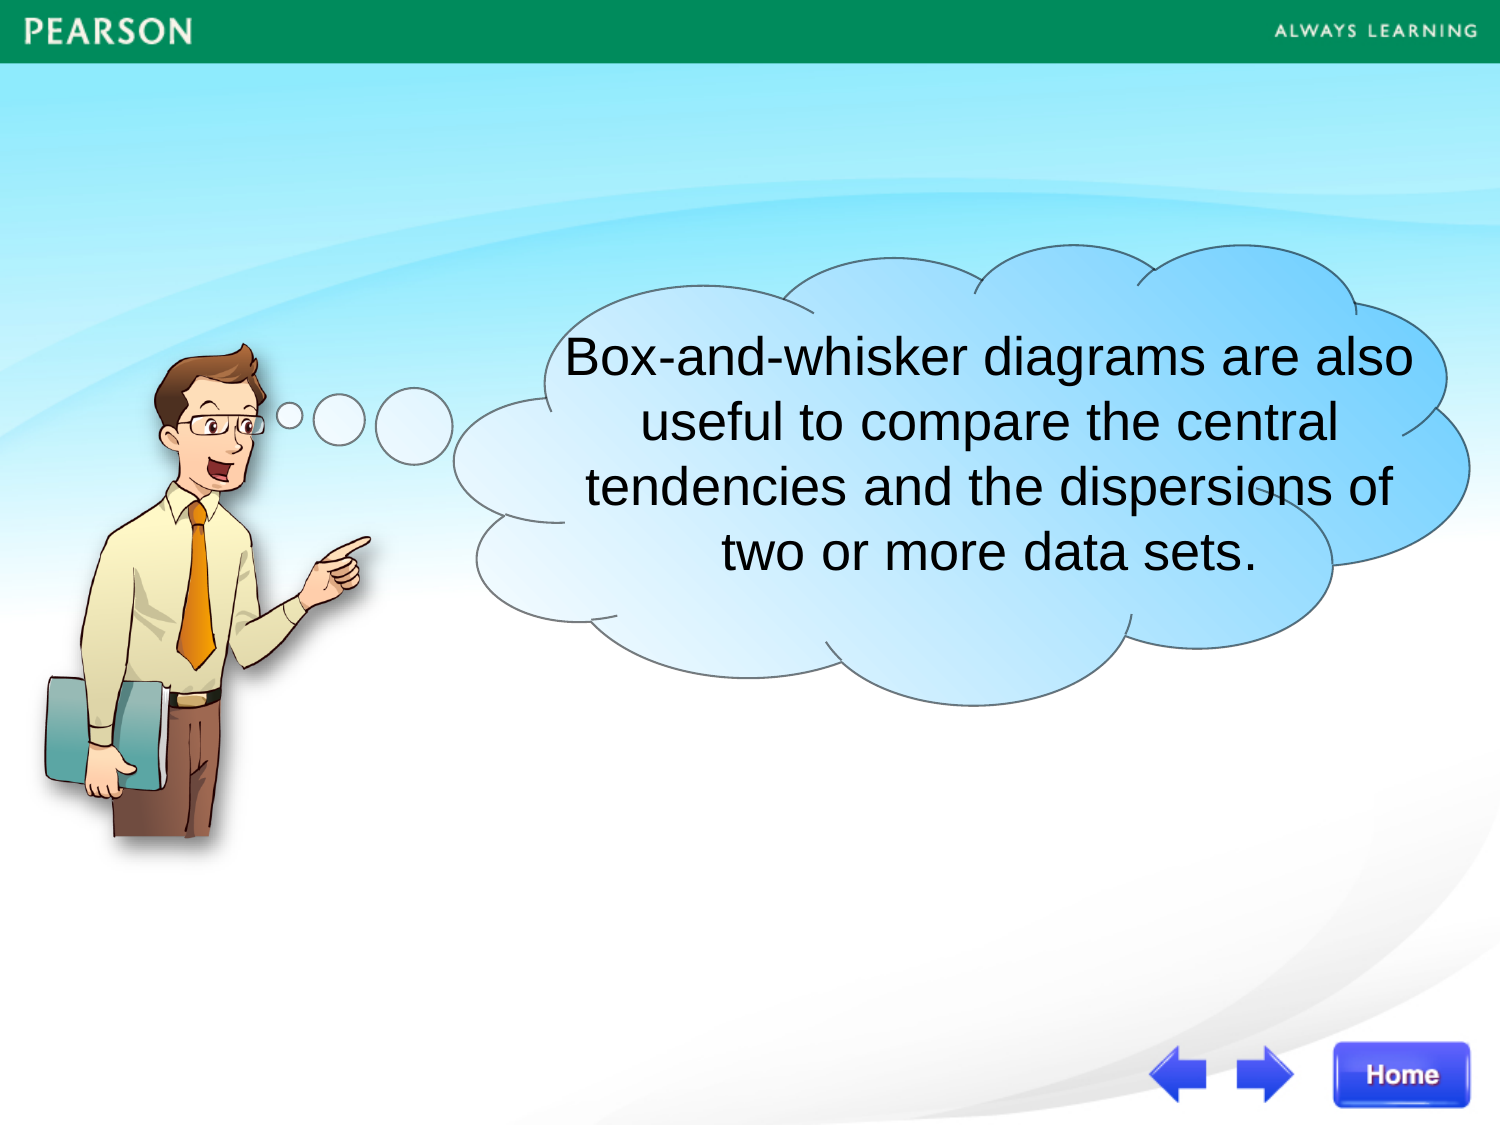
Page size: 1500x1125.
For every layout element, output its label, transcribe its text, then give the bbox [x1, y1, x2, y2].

text_box [591, 245, 1393, 314]
picture [0, 0, 1500, 1125]
text_box [1459, 433, 1470, 504]
text_box [453, 401, 1328, 706]
text_box [405, 387, 453, 465]
text_box Box-and-whisker diagrams are also useful to compare the central tendencies and the dispersions of two or more data sets. [522, 314, 1459, 589]
